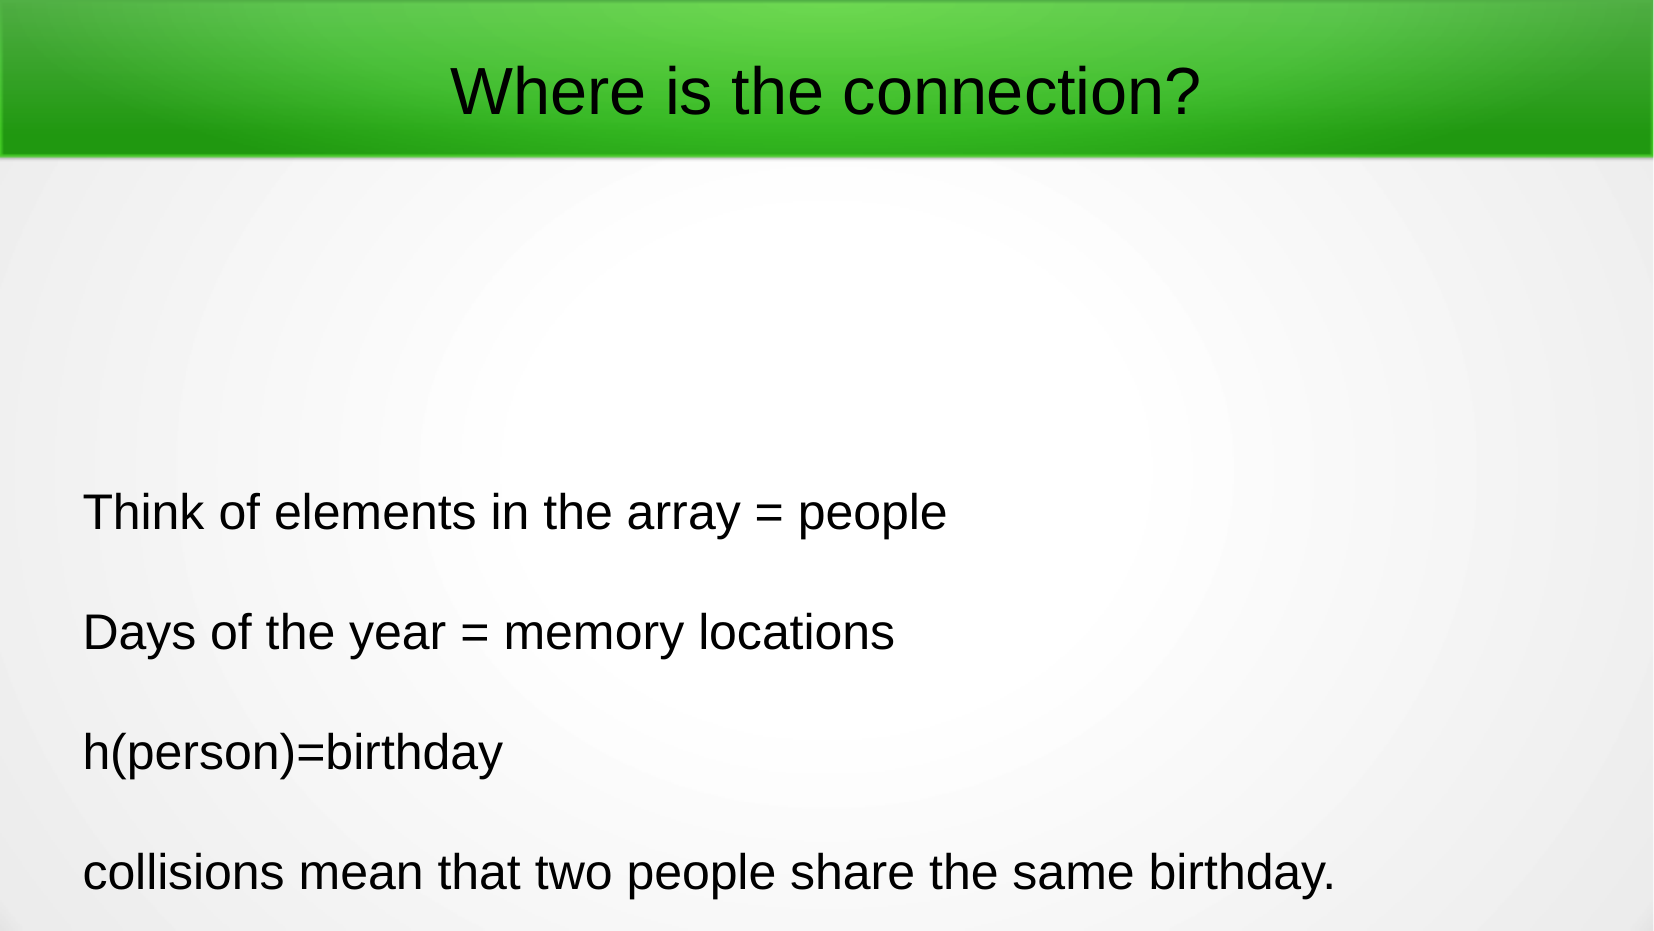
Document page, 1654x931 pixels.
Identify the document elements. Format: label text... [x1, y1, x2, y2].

list Think of elements in the array = people Days of the year = memory locations h(person)=birthday collisions mean that two people share the same birthday. [82, 475, 1571, 586]
title Where is the connection? [82, 33, 1571, 144]
picture [0, 0, 1654, 931]
